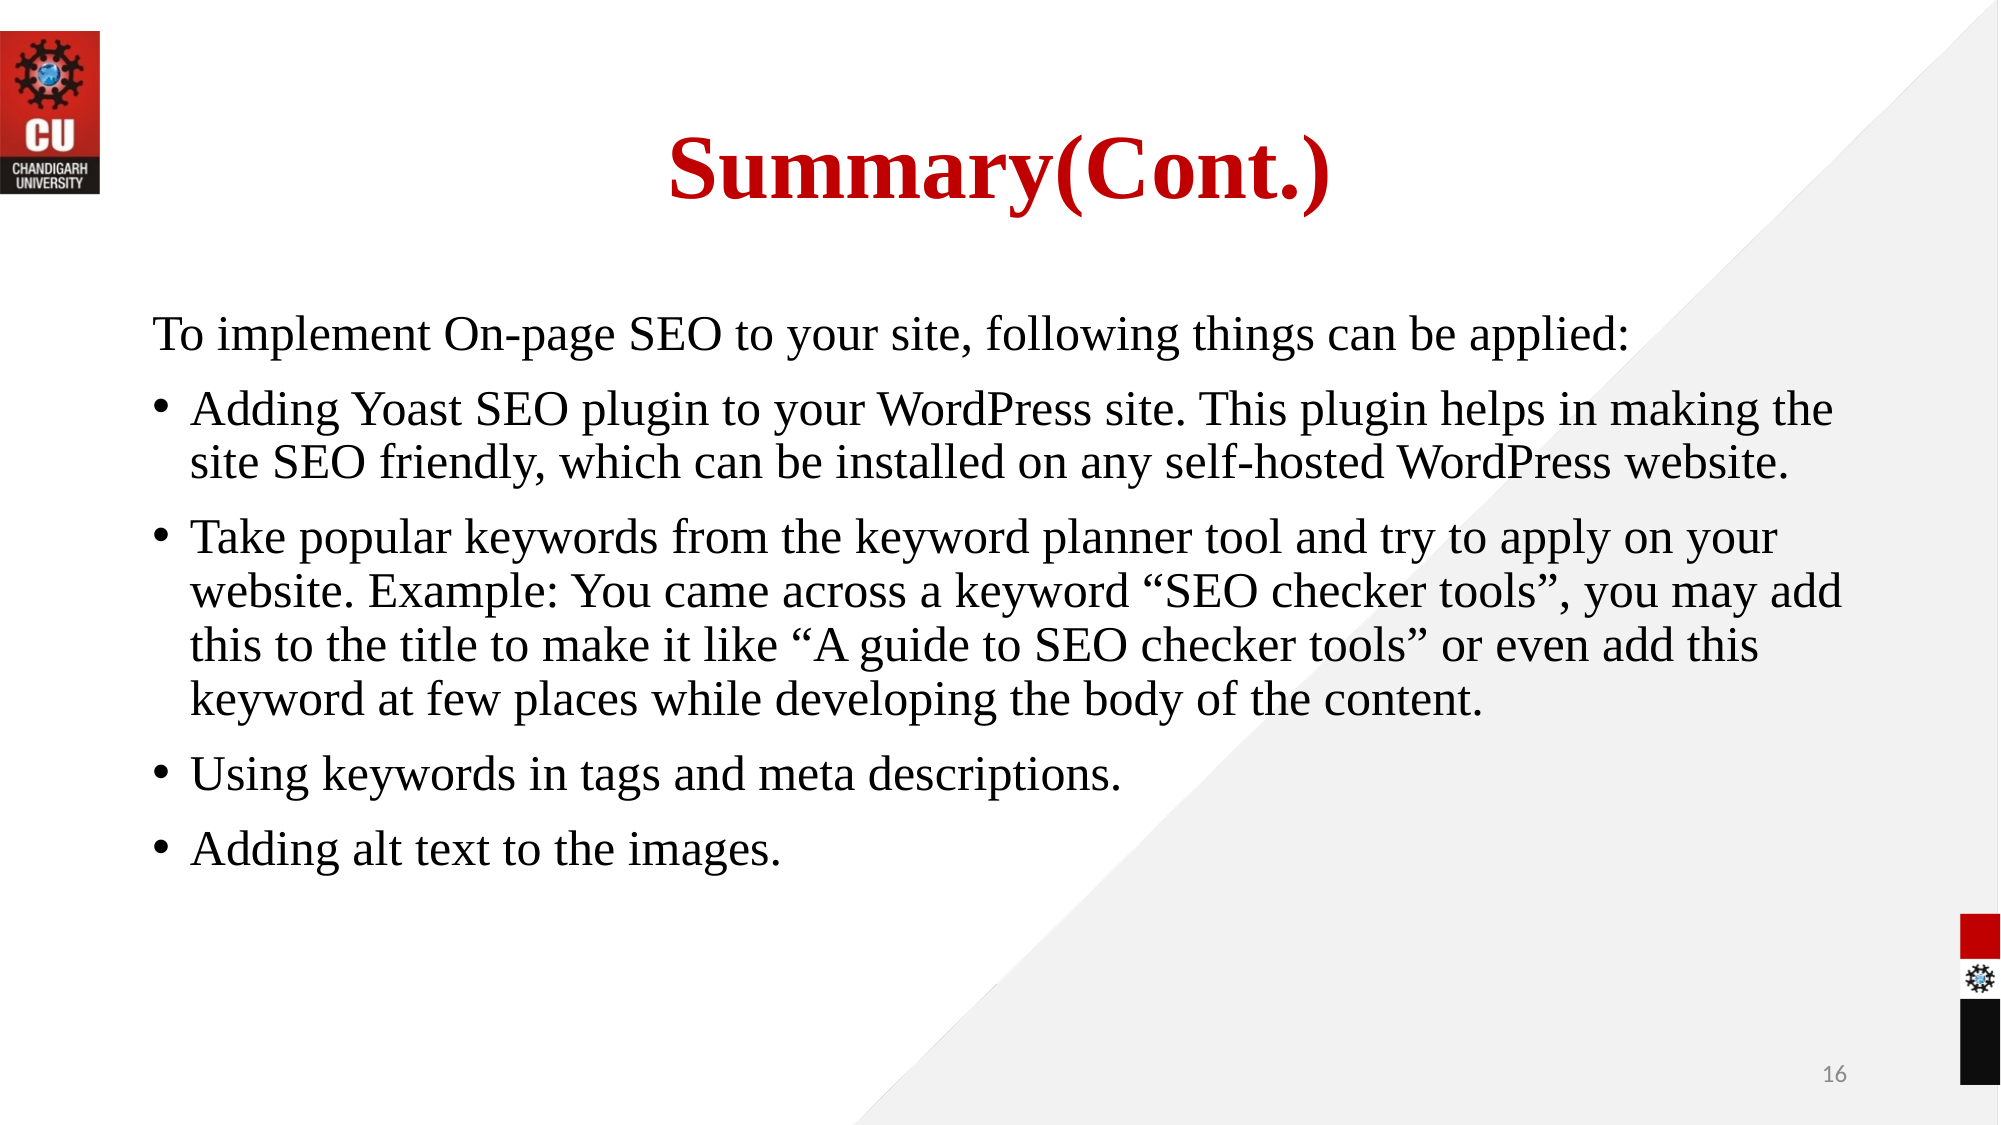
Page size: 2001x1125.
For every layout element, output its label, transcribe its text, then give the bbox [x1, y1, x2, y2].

picture [0, 0, 2001, 1125]
slide_number 16 [1412, 1042, 1863, 1103]
list To implement On-page SEO to your site, following things can be applied: Adding Yoast SEO plugin to your WordPress site. This plugin helps in making the site SEO friendly, which can be installed on any self-hosted WordPress website. Take popular keywords from the keyword planner tool and try to apply on your website. Example: You came across a keyword “SEO checker tools”, you may add this to the title to make it like “A guide to SEO checker tools” or even add this keyword at few places while developing the body of the content. Using keywords in tags and meta descriptions. Adding alt text to the images. [137, 299, 1863, 1014]
title Summary(Cont.) [137, 59, 1863, 278]
